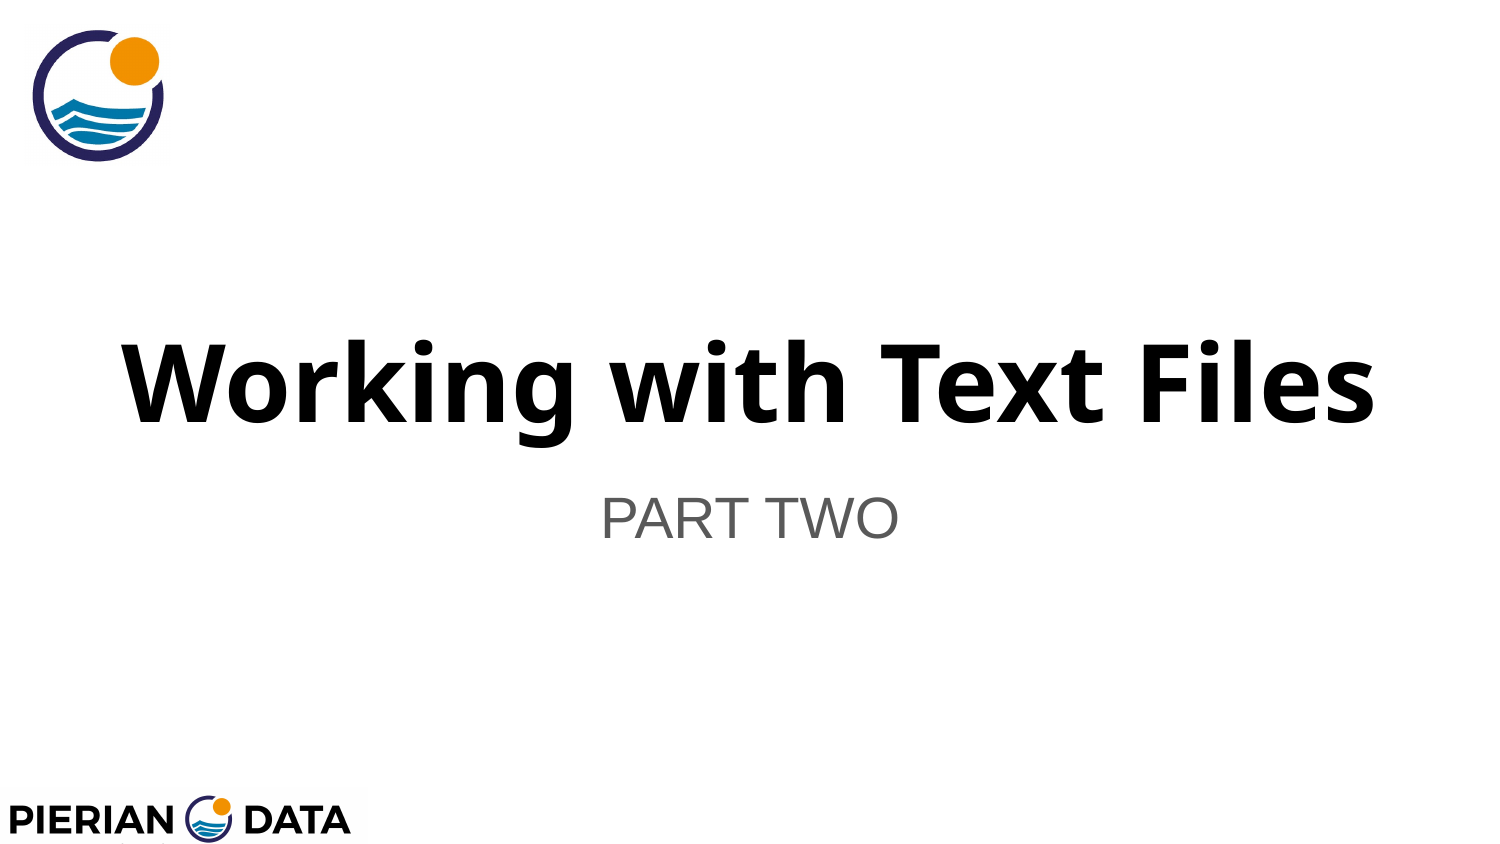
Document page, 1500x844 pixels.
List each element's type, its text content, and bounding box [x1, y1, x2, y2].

title Working with Text Files [51, 122, 1449, 459]
picture [24, 24, 172, 167]
picture [0, 787, 368, 844]
subtitle PART TWO [51, 464, 1449, 595]
